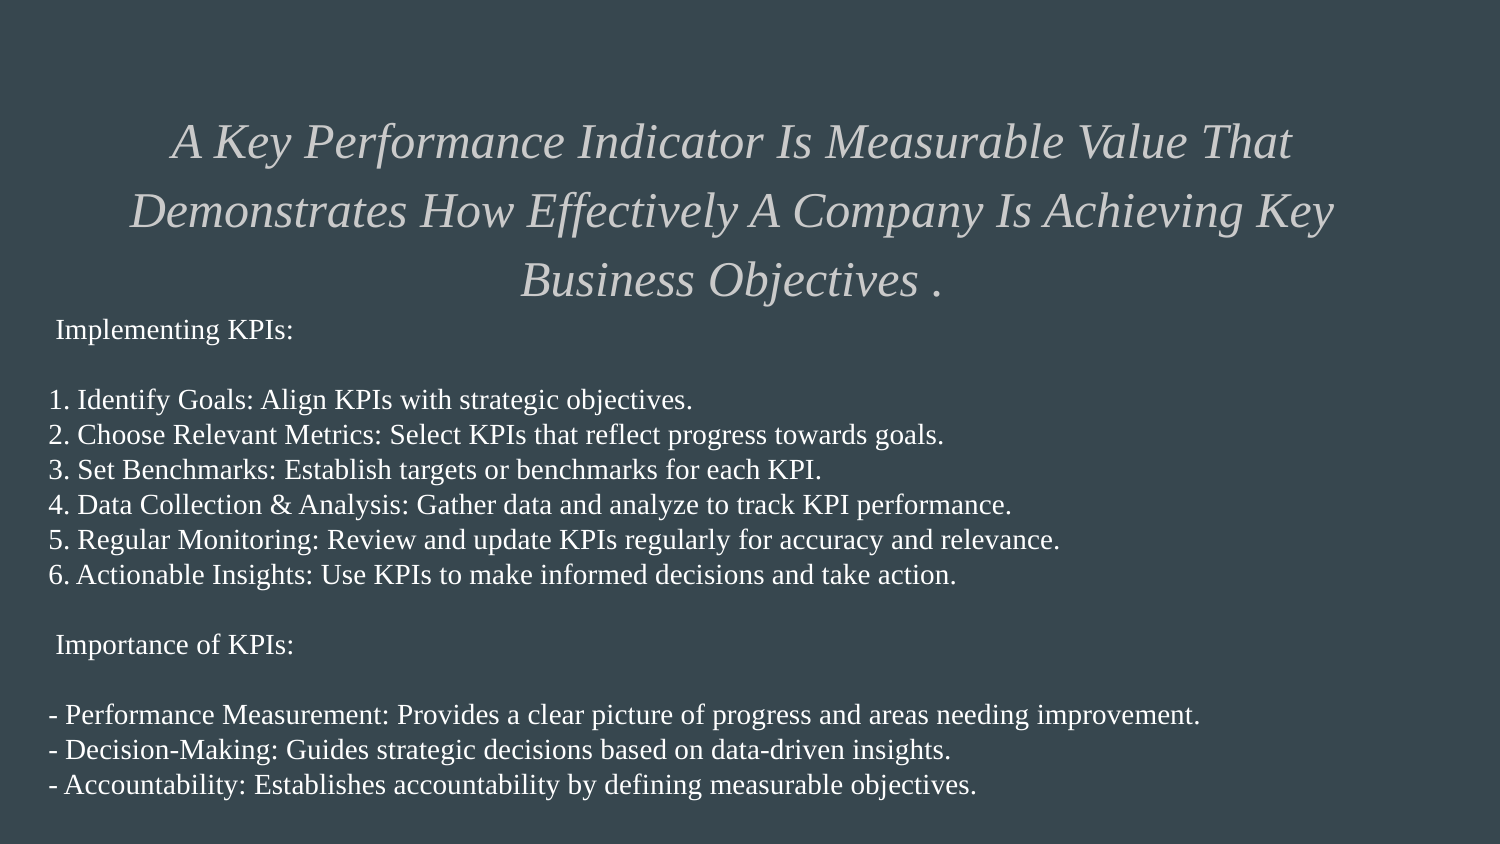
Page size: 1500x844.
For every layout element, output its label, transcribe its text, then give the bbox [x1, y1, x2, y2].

list A Key Performance Indicator Is Measurable Value That Demonstrates How Effectively A Company Is Achieving Key Business Objectives . [33, 0, 1432, 303]
text_box Implementing KPIs: 1. Identify Goals: Align KPIs with strategic objectives. 2. Choose Relevant Metrics: Select KPIs that reflect progress towards goals. 3. Set Benchmarks: Establish targets or benchmarks for each KPI. 4. Data Collection & Analysis: Gather data and analyze to track KPI performance. 5. Regular Monitoring: Review and update KPIs regularly for accuracy and relevance. 6. Actionable Insights: Use KPIs to make informed decisions and take action. Importance of KPIs: - Performance Measurement: Provides a clear picture of progress and areas needing improvement. - Decision-Making: Guides strategic decisions based on data-driven insights. - Accountability: Establishes accountability by defining measurable objectives. [33, 303, 1436, 808]
